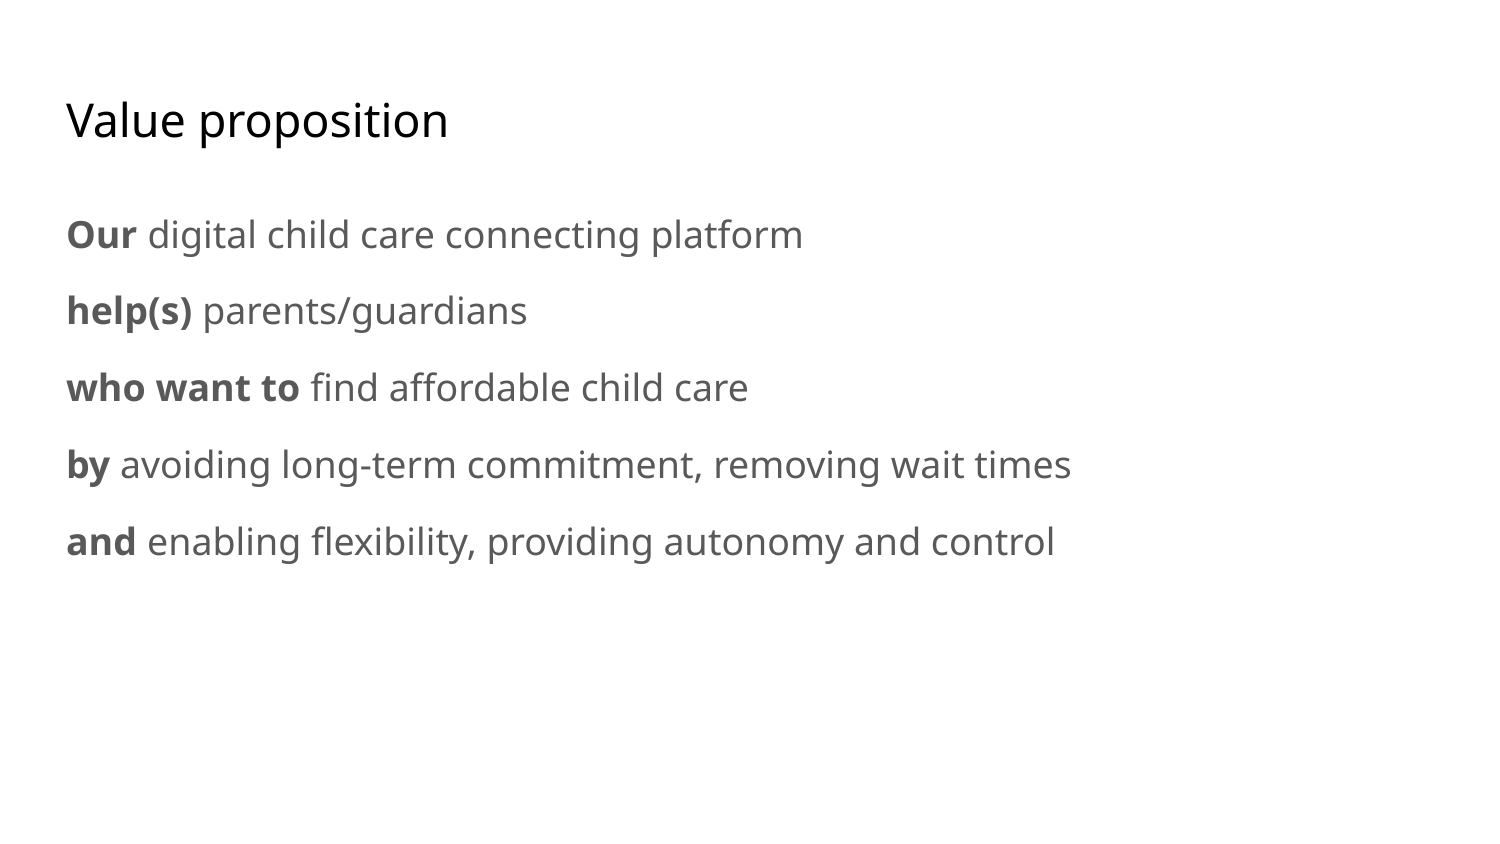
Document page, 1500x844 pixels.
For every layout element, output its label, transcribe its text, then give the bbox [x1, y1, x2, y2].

title Value proposition [51, 72, 1449, 167]
list Our digital child care connecting platform help(s) parents/guardians who want to find affordable child care by avoiding long-term commitment, removing wait times and enabling flexibility, providing autonomy and control [51, 189, 1449, 750]
